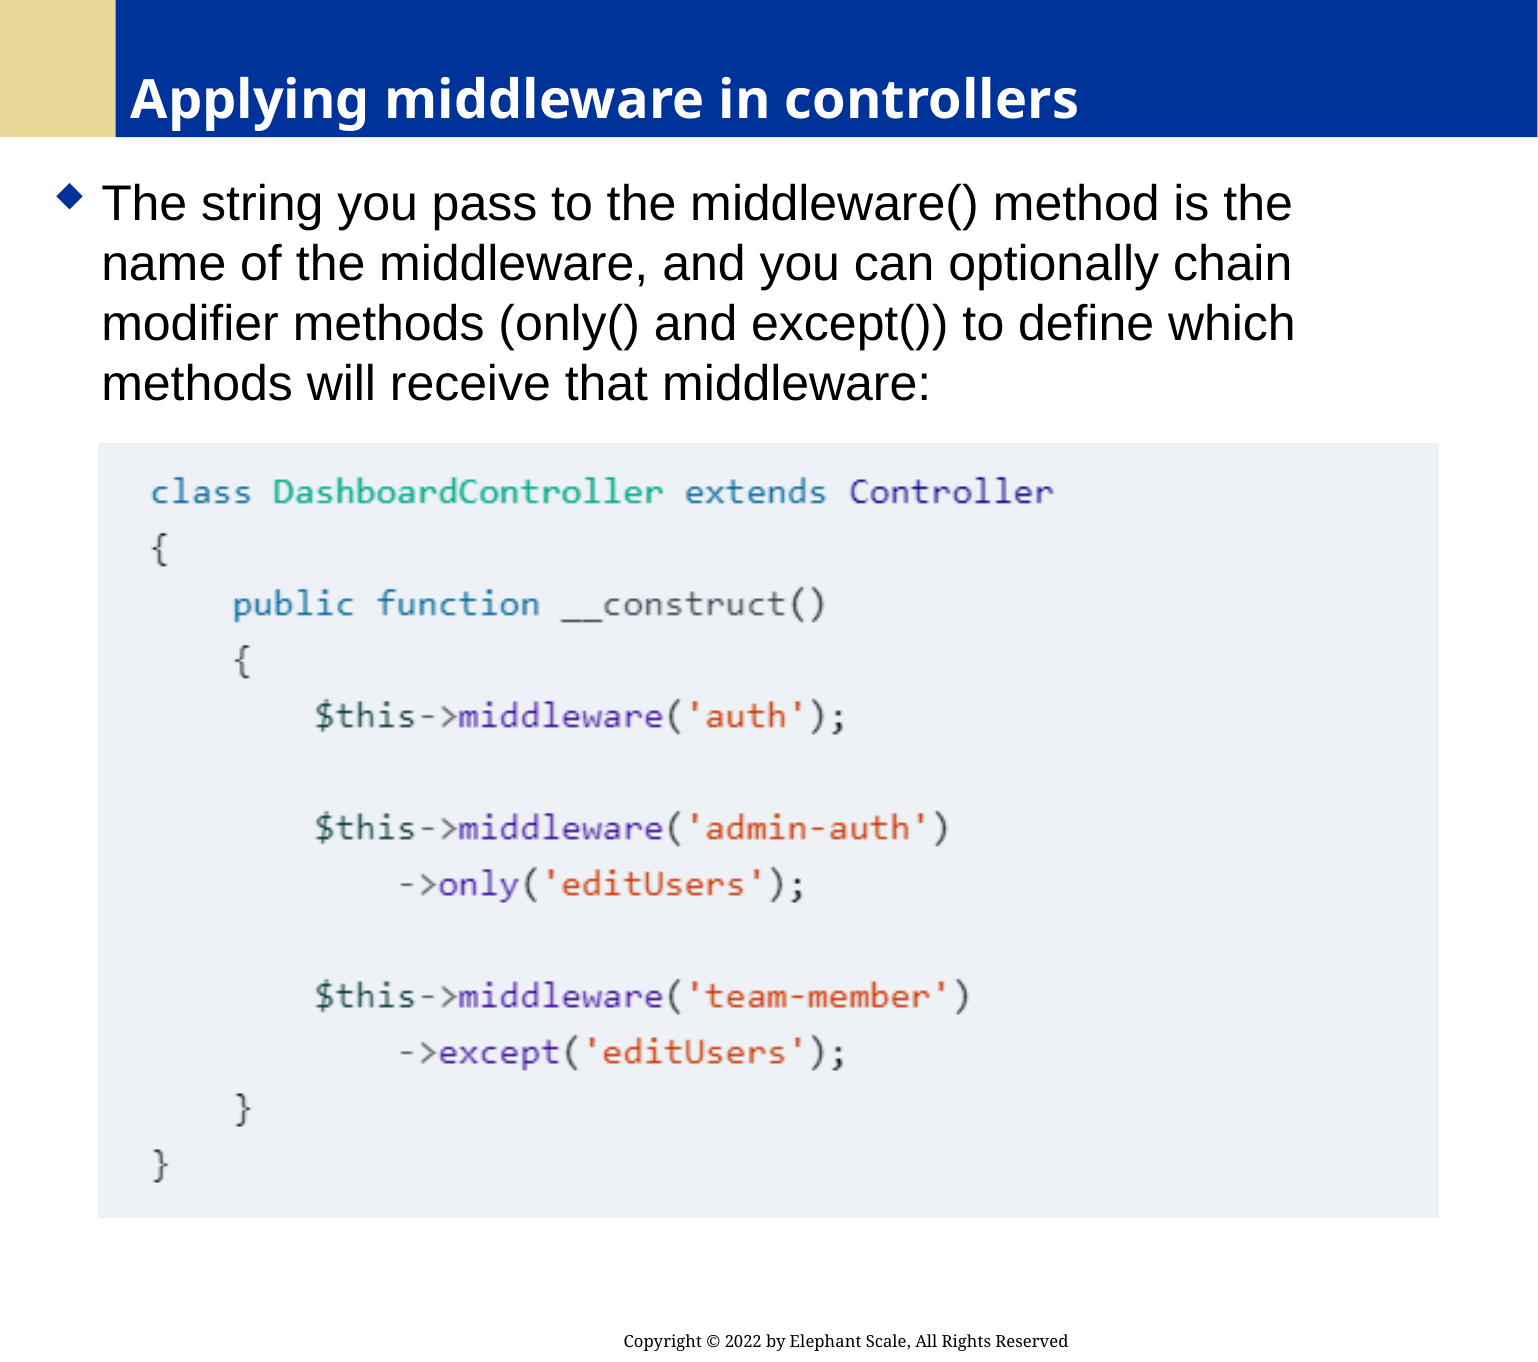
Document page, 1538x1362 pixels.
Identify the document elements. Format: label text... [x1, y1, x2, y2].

list The string you pass to the middleware() method is the name of the middleware, and you can optionally chain modifier methods (only() and except()) to define which methods will receive that middleware: [38, 162, 1432, 1284]
text_box Copyright © 2022 by Elephant Scale, All Rights Reserved [608, 1322, 1085, 1358]
title Applying middleware in controllers [115, 0, 1538, 138]
picture [0, 0, 115, 137]
picture [98, 442, 1439, 1219]
